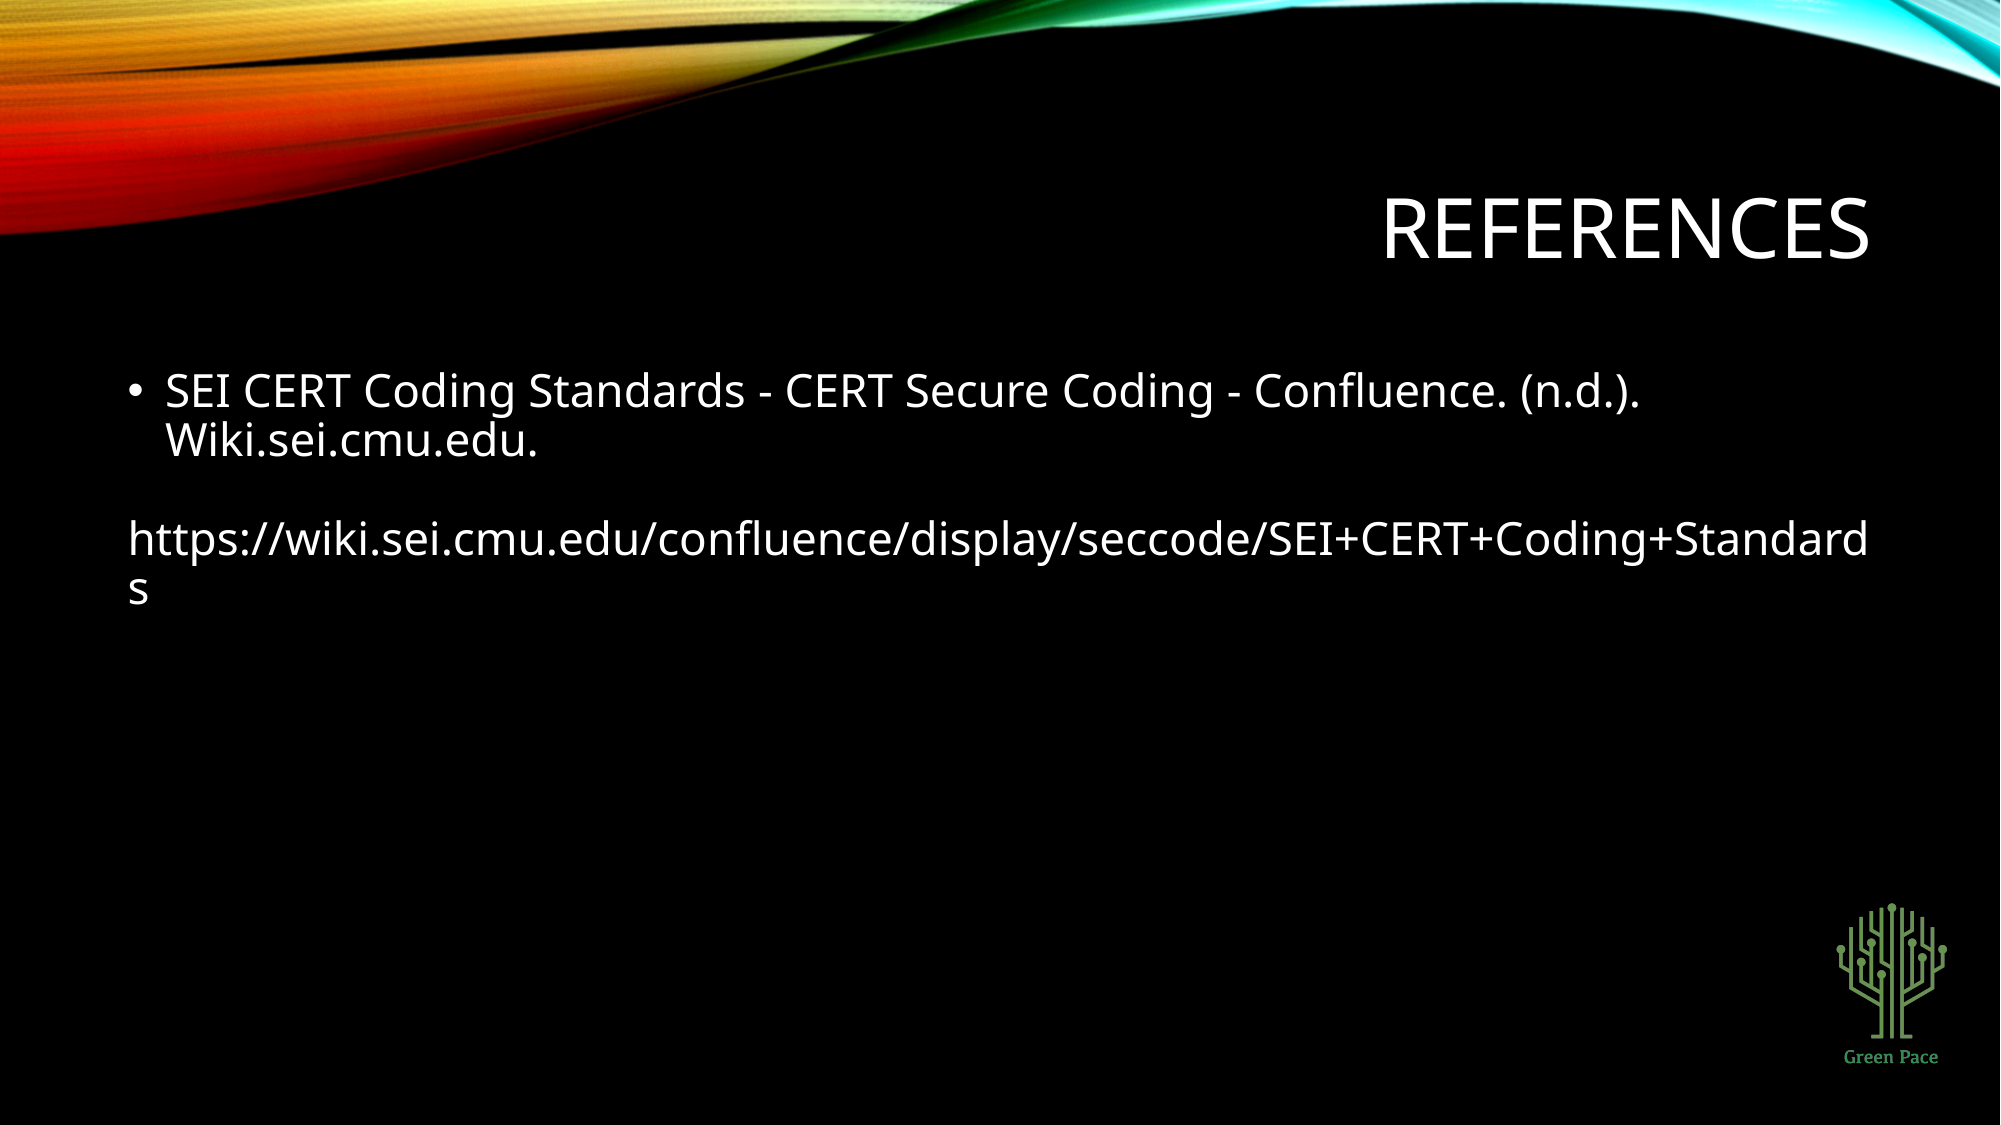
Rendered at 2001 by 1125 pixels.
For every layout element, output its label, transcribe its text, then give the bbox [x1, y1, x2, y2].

picture [1817, 892, 1964, 1082]
title REFERENCES [474, 125, 1888, 338]
picture [0, 0, 2000, 237]
list SEI CERT Coding Standards - CERT Secure Coding - Confluence. (n.d.). Wiki.sei.cmu.edu. https://wiki.sei.cmu.edu/confluence/display/seccode/SEI+CERT+Coding+Standards [112, 360, 1888, 1021]
